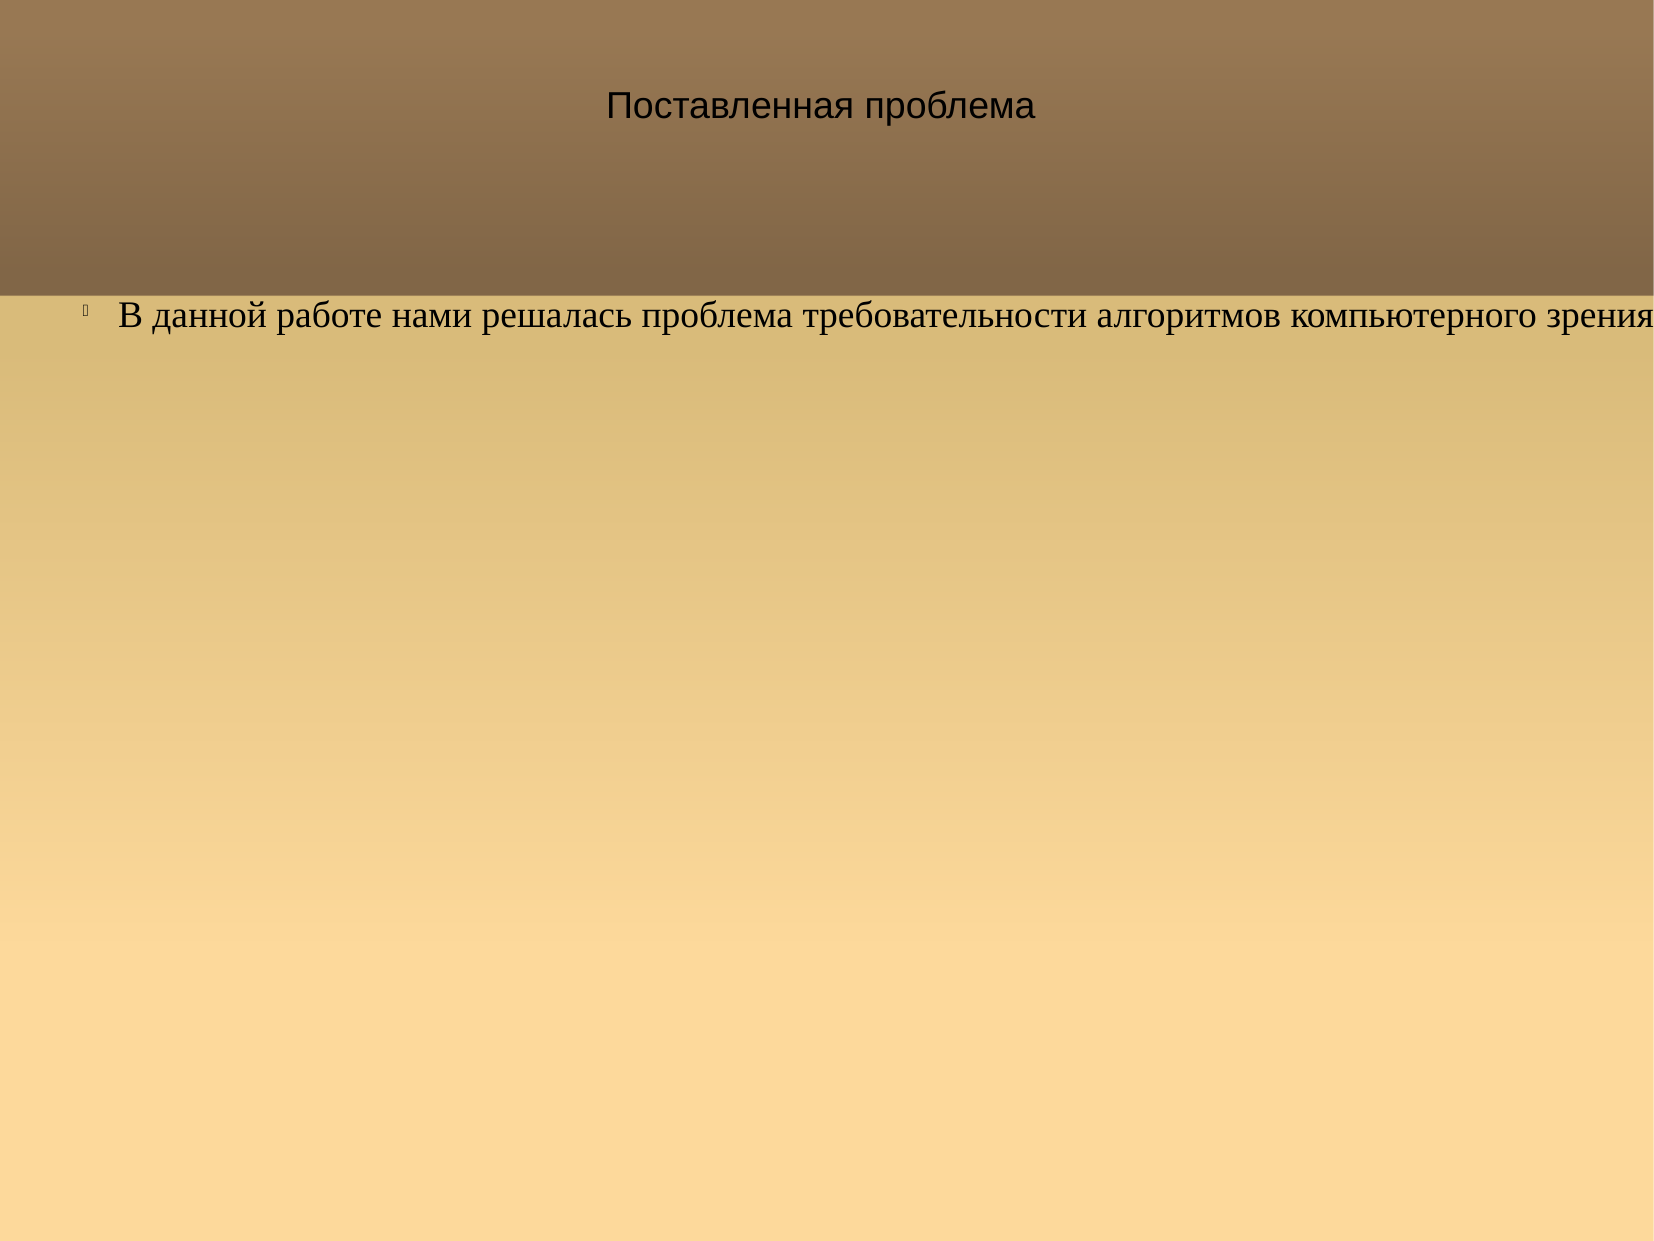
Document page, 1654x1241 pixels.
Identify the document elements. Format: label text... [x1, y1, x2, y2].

picture [0, 0, 1654, 1241]
text_box В данной работе нами решалась проблема требовательности алгоритмов компьютерного зрения и распознавания образов к вычислительным средствам, имеющимся в наличии. Было предложено распараллеливание вычислений с использованием Грид-сети. [82, 290, 1571, 1109]
text_box Поставленная проблема [76, 0, 1565, 207]
